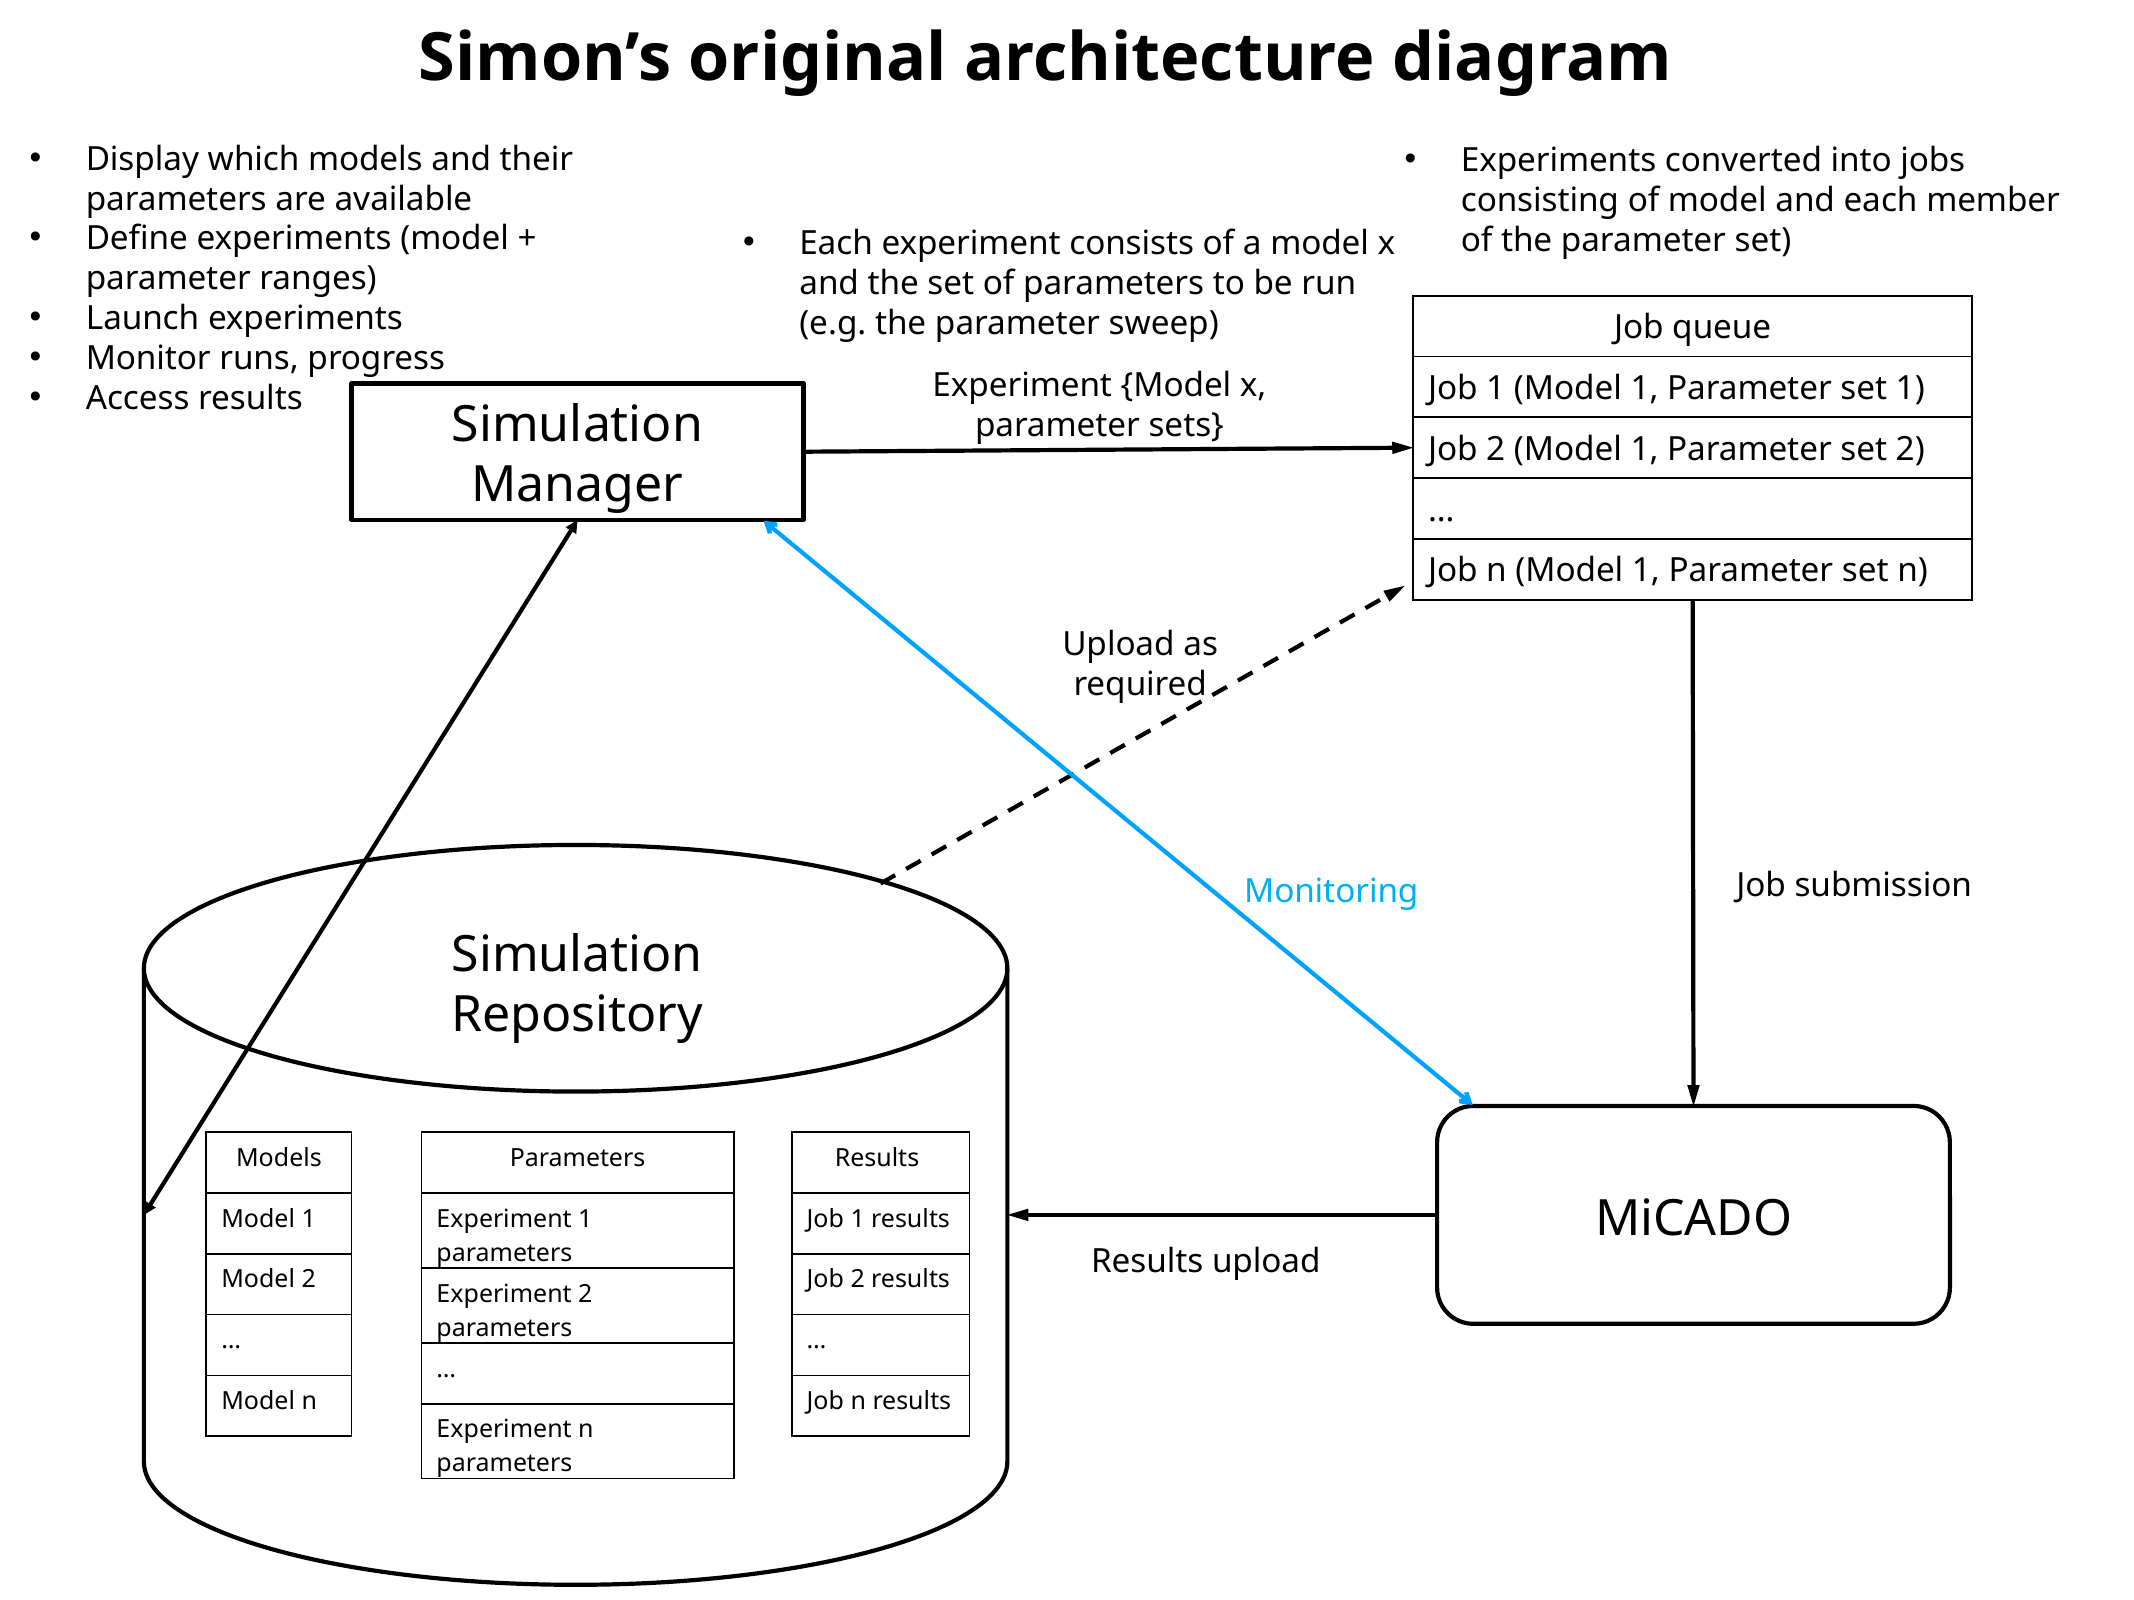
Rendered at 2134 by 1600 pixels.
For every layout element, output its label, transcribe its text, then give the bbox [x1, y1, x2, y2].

text_box Job submission [1723, 855, 1986, 912]
text_box Each experiment consists of a model x and the set of parameters to be run (e.g. the parameter sweep) [734, 212, 1422, 350]
table_header Models [207, 1133, 351, 1192]
text_box Simon’s original architecture diagram [252, 5, 1840, 103]
text_box [143, 861, 361, 1213]
text_box Display which models and their parameters are available Define experiments (model + parameter ranges) Launch experiments Monitor runs, progress Access results [21, 128, 709, 425]
table_cell … [207, 1315, 351, 1375]
table_cell … [422, 1344, 733, 1403]
text_box [143, 934, 1008, 1585]
table_cell Model n [207, 1376, 351, 1435]
table_header Results [793, 1133, 969, 1192]
table_cell Job 1 (Model 1, Parameter set 1) [1414, 357, 1971, 416]
table_cell Experiment 1 parameters [422, 1194, 733, 1267]
table_header Parameters [422, 1133, 733, 1192]
table_cell … [793, 1315, 969, 1375]
table_cell Job 2 results [793, 1255, 969, 1314]
text_box Experiment {Model x, parameter sets} [841, 354, 1358, 447]
text_box Results upload [1074, 1230, 1338, 1288]
table_cell … [1414, 479, 1971, 538]
text_box Experiments converted into jobs consisting of model and each member of the parameter set) [1396, 129, 2084, 266]
text_box Simulation Manager [351, 383, 804, 520]
table_cell Job 1 results [793, 1194, 969, 1253]
text_box MiCADO [1437, 1105, 1950, 1324]
table_cell Job 2 (Model 1, Parameter set 2) [1414, 418, 1971, 477]
table_cell Model 1 [207, 1194, 351, 1253]
table_cell Job n results [793, 1376, 969, 1435]
text_box [336, 844, 763, 913]
text_box Simulation Repository [323, 913, 763, 1050]
table_cell Experiment 2 parameters [422, 1269, 733, 1342]
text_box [803, 447, 1414, 452]
table_header Job queue [1414, 297, 1971, 356]
table_cell Model 2 [207, 1255, 351, 1314]
table_cell Job n (Model 1, Parameter set n) [1473, 540, 1971, 599]
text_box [763, 520, 1473, 1106]
table_cell Experiment n parameters [422, 1405, 733, 1478]
